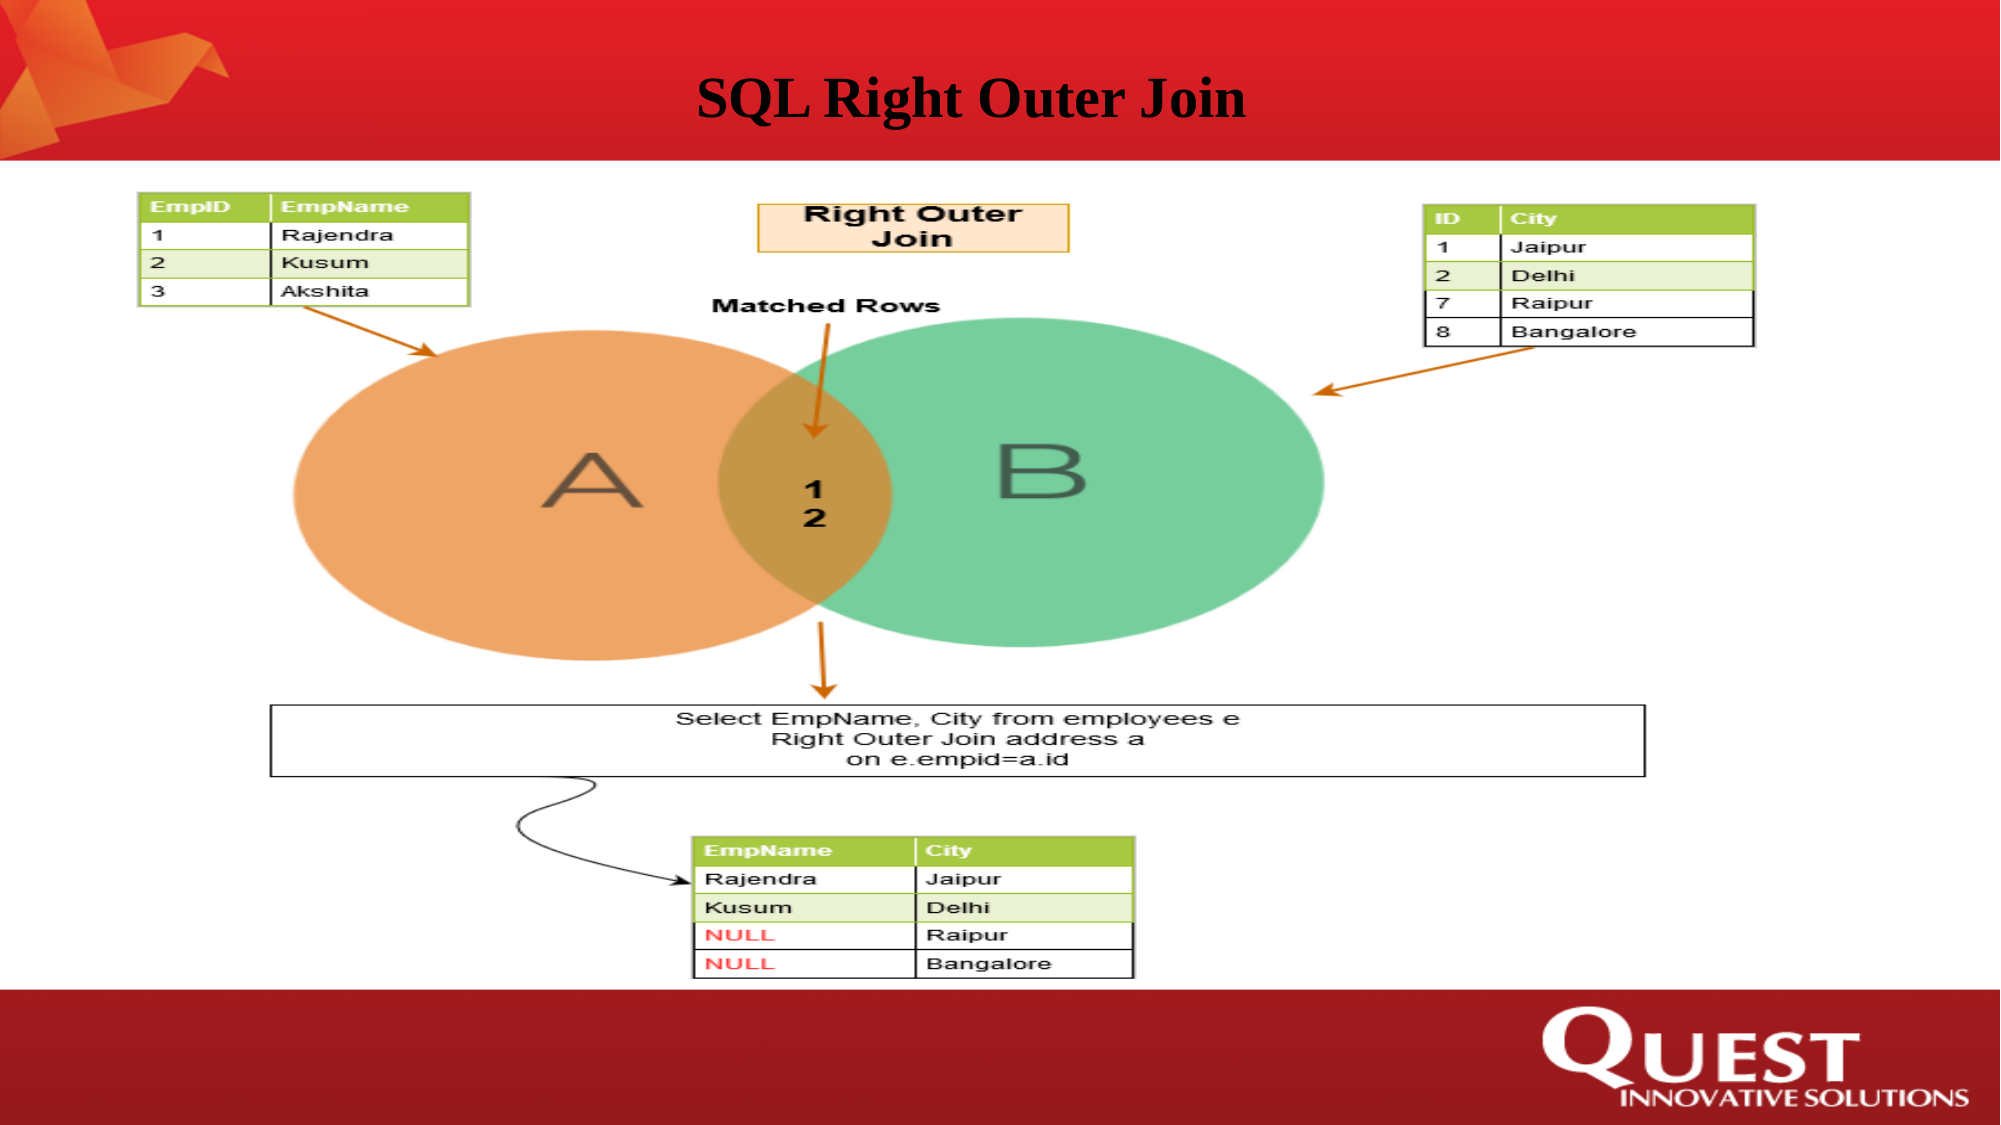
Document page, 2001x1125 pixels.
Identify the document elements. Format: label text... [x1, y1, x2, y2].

title SQL Right Outer Join [71, 0, 1873, 167]
picture [0, 0, 2000, 1125]
